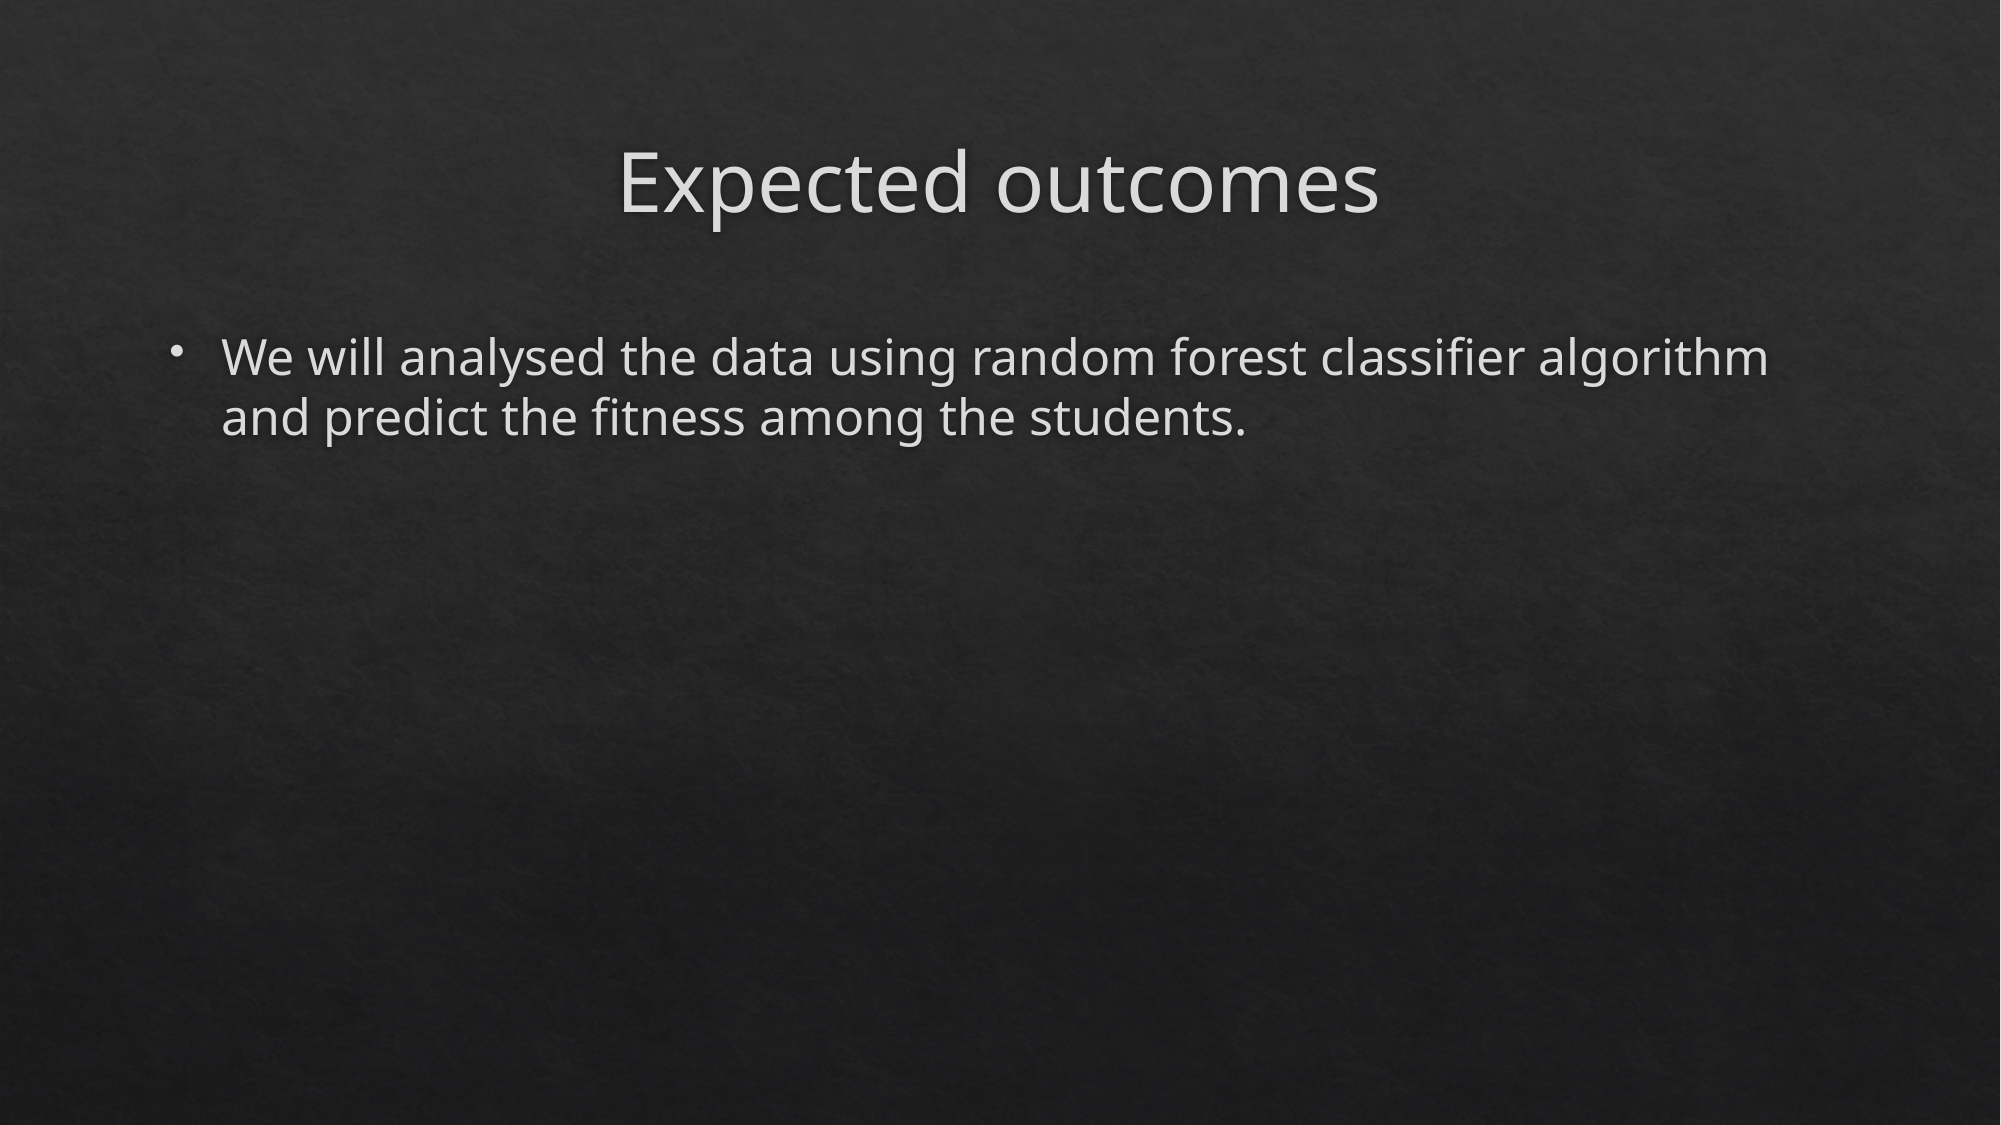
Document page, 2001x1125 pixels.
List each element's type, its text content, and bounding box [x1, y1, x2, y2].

title Expected outcomes [149, 99, 1849, 260]
list We will analysed the data using random forest classifier algorithm and predict the fitness among the students. [149, 317, 1849, 984]
